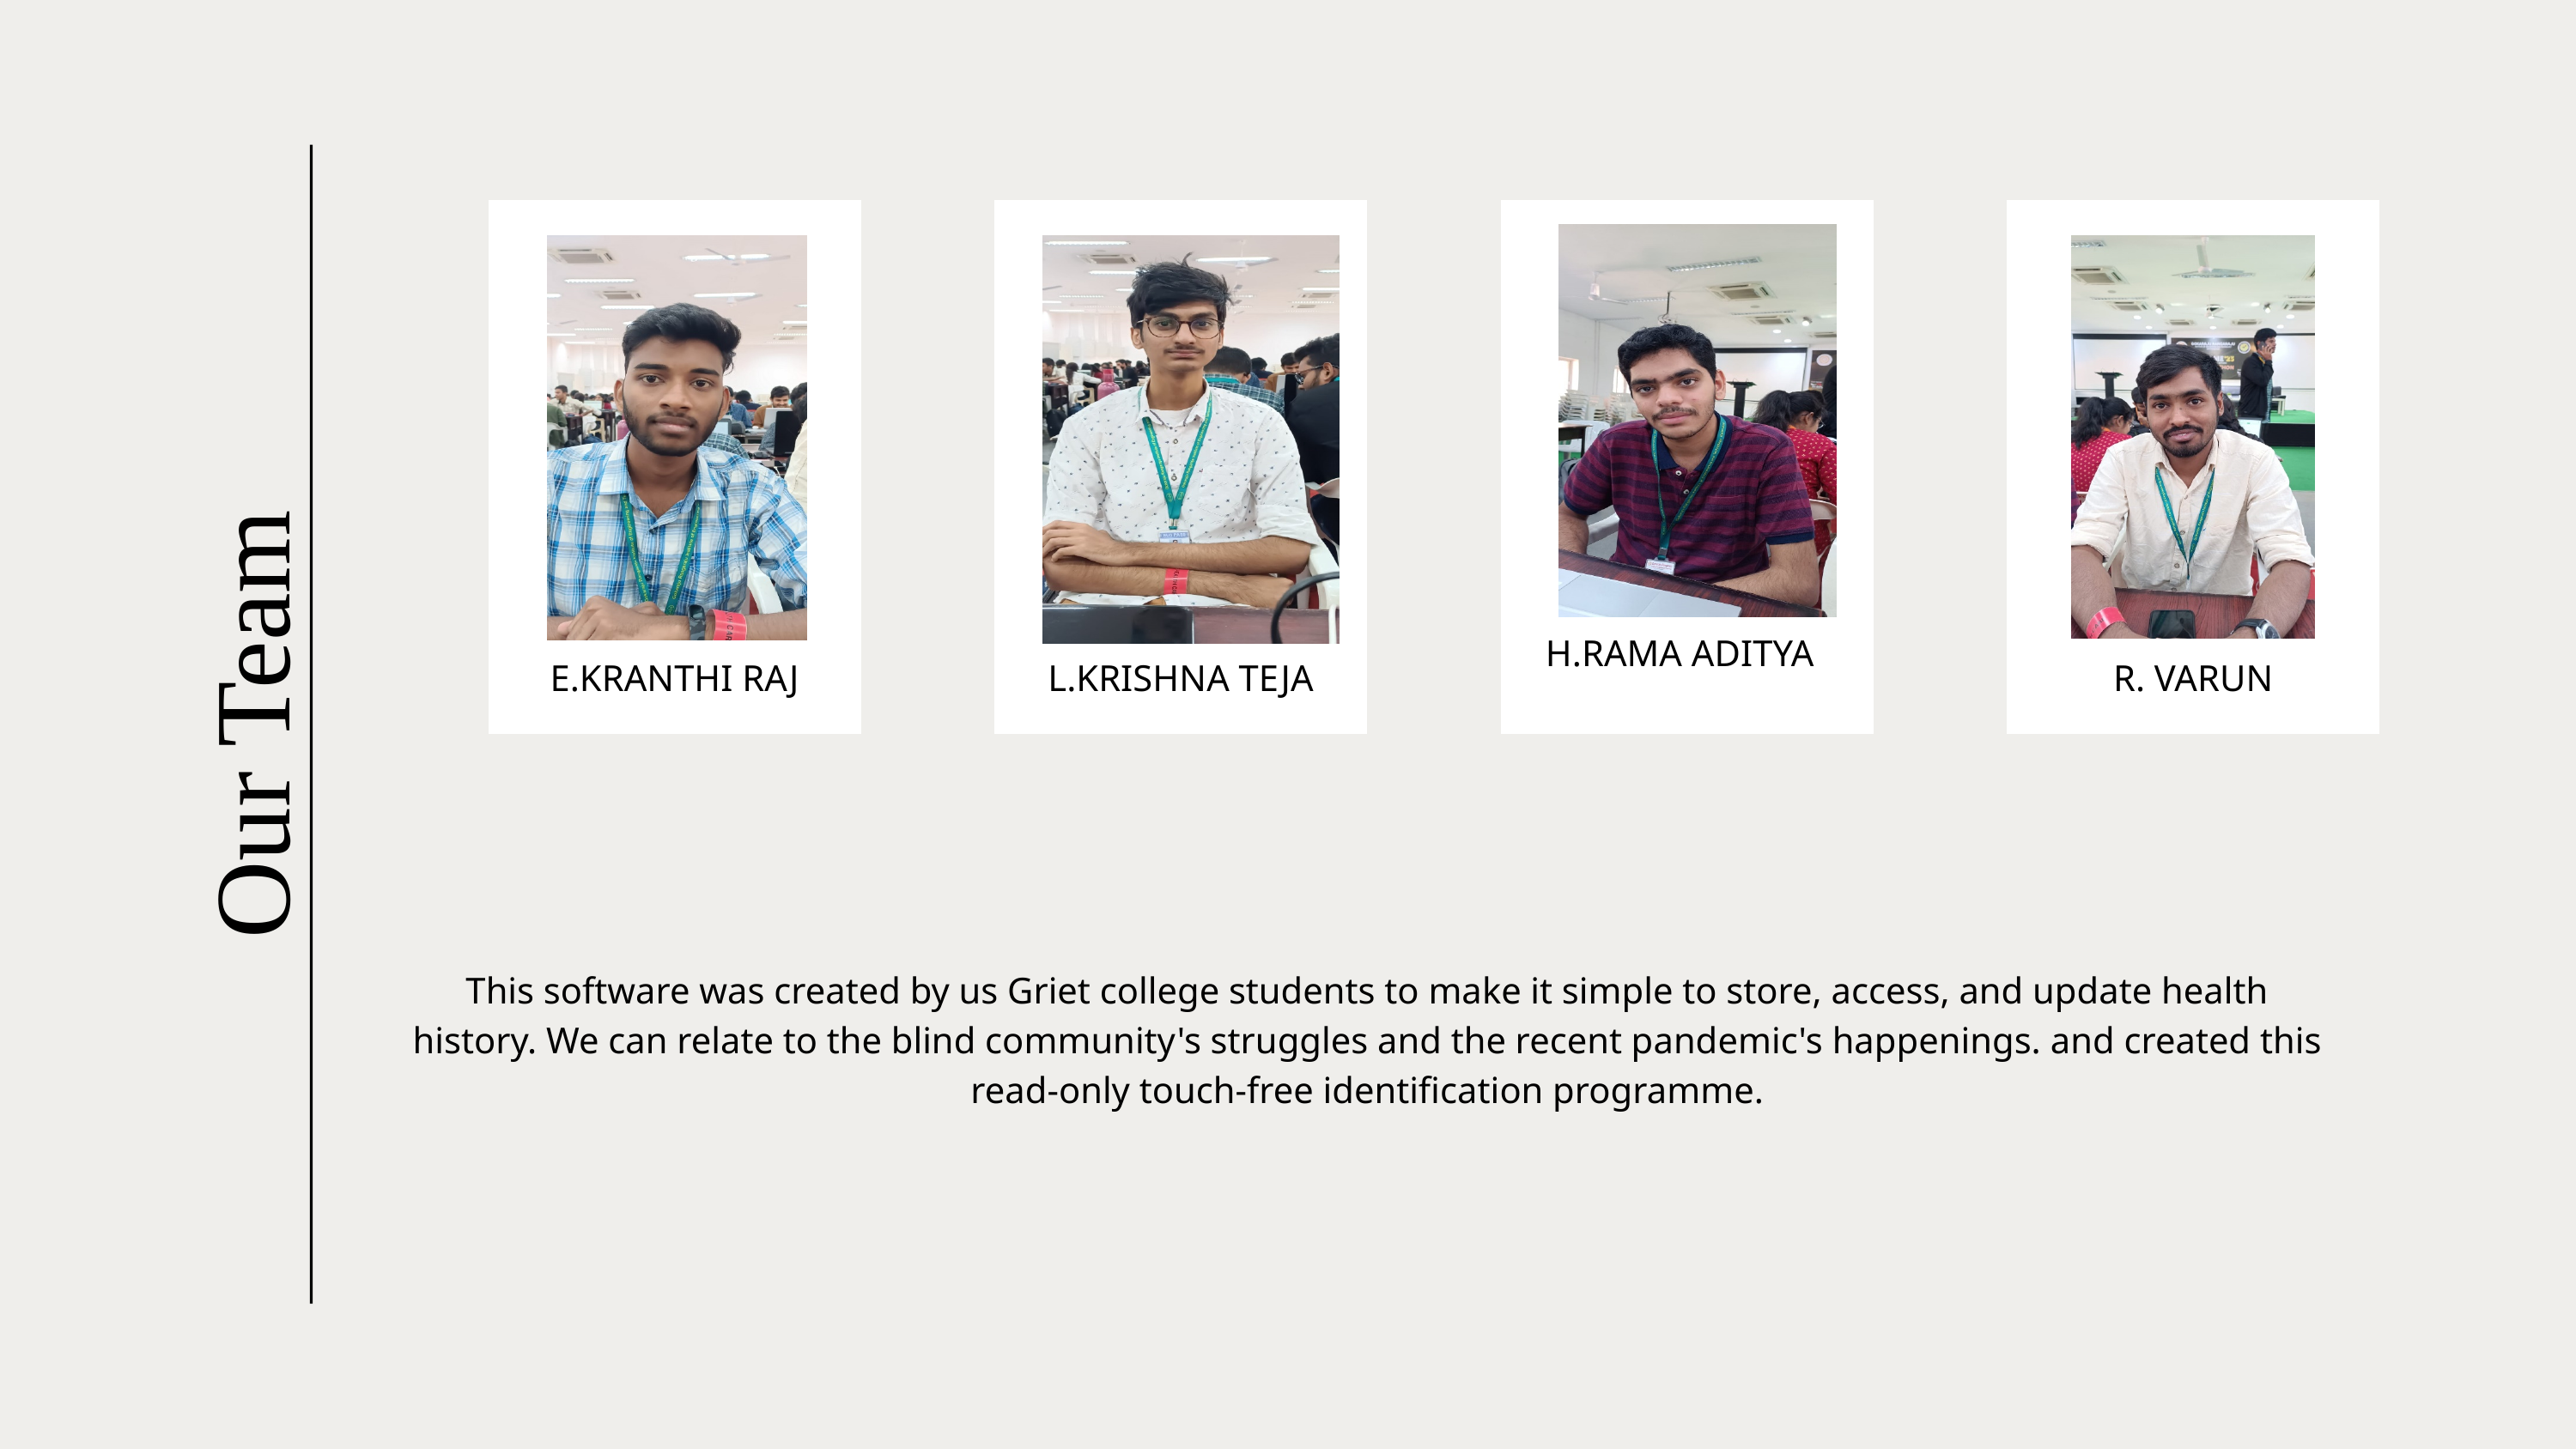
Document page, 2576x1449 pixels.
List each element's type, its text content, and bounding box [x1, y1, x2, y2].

text_box This software was created by us Griet college students to make it simple to store, access, and update health history. We can relate to the blind community's struggles and the recent pandemic's happenings. and created this read-only touch-free identification programme. [1747, 961, 2333, 1112]
text_box [1266, 744, 1747, 1183]
text_box Our Team [131, 374, 311, 1075]
picture [1558, 224, 1837, 617]
picture [1042, 235, 1340, 644]
picture [2071, 235, 2316, 639]
text_box This software was created by us Griet college students to make it simple to store, access, and update health history. We can relate to the blind community's struggles and the recent pandemic's happenings. and created this read-only touch-free identification programme. [401, 961, 1266, 1112]
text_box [488, 199, 2380, 735]
picture [547, 235, 807, 641]
